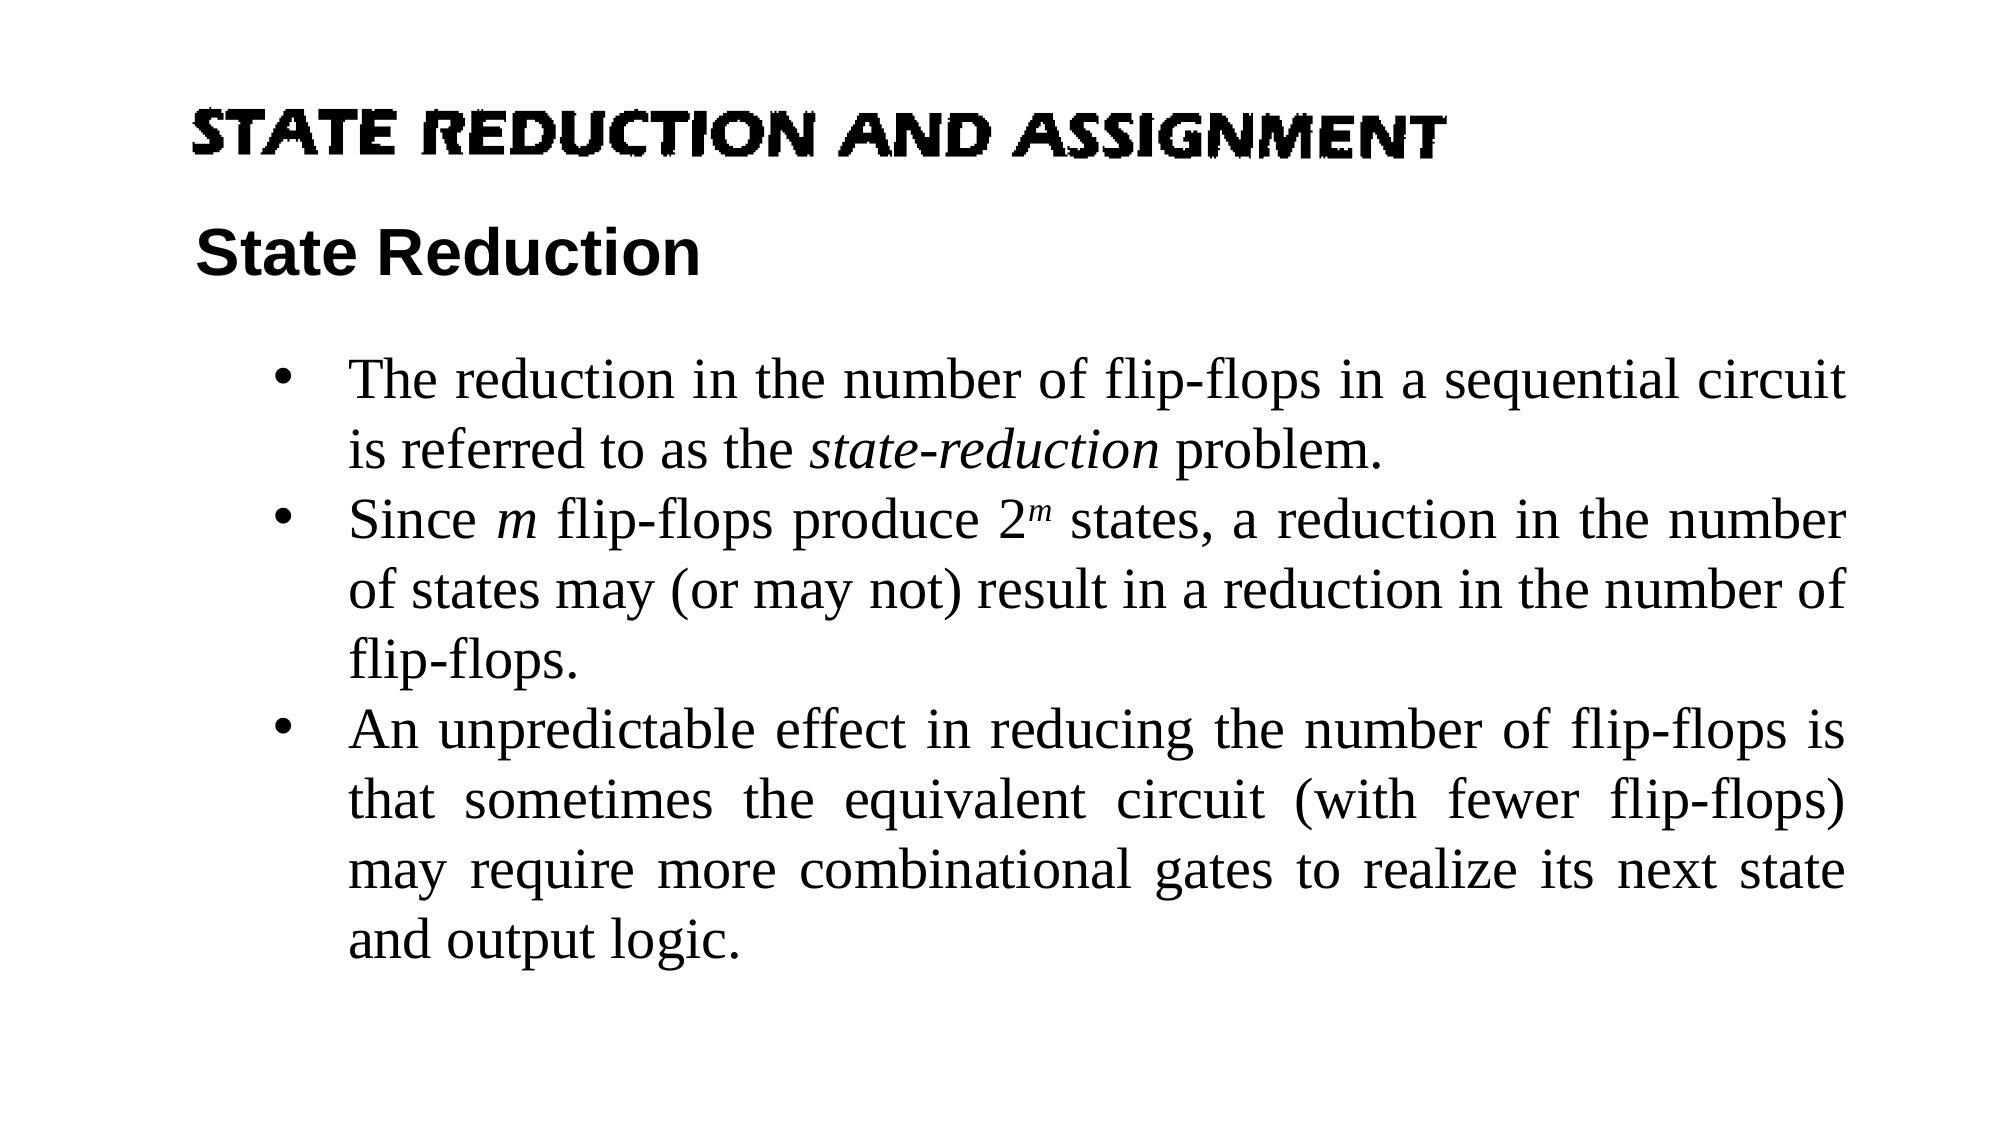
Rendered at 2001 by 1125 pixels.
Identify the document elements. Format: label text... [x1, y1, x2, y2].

text_box The reduction in the number of flip-flops in a sequential circuit is referred to as the state-reduction problem. Since m flip-flops produce 2m states, a reduction in the number of states may (or may not) result in a reduction in the number of flip-flops. An unpredictable effect in reducing the number of flip-flops is that sometimes the equivalent circuit (with fewer flip-flops) may require more combinational gates to realize its next state and output logic. [258, 332, 1863, 978]
text_box State Reduction [180, 200, 723, 296]
picture [180, 86, 1453, 166]
